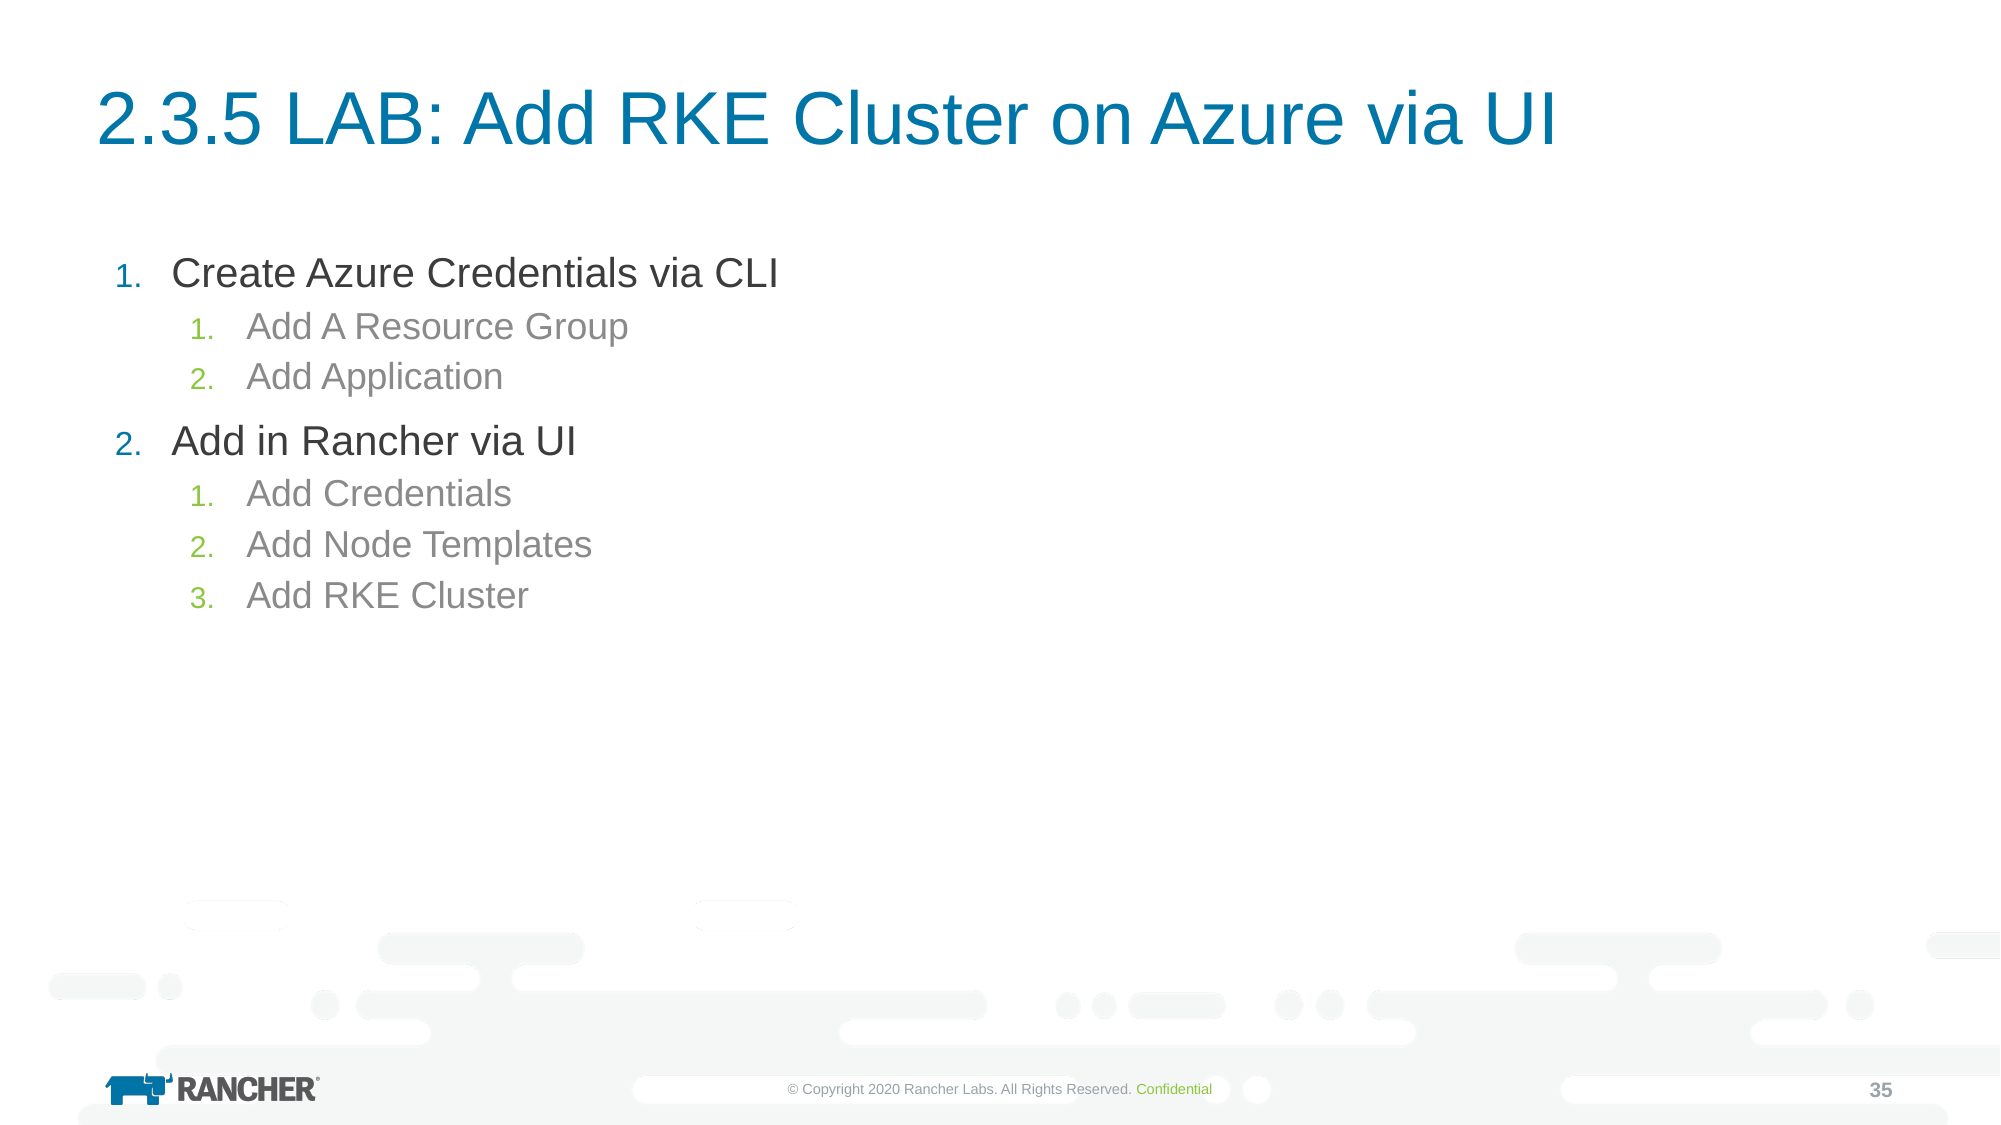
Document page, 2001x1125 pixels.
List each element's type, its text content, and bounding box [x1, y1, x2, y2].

picture [105, 1073, 320, 1105]
picture [123, 1096, 147, 1105]
list Create Azure Credentials via CLI Add A Resource Group Add Application Add in Rancher via UI Add Credentials Add Node Templates Add RKE Cluster [99, 243, 1823, 964]
picture [105, 1087, 110, 1105]
title 2.3.5 LAB: Add RKE Cluster on Azure via UI [81, 57, 1807, 184]
